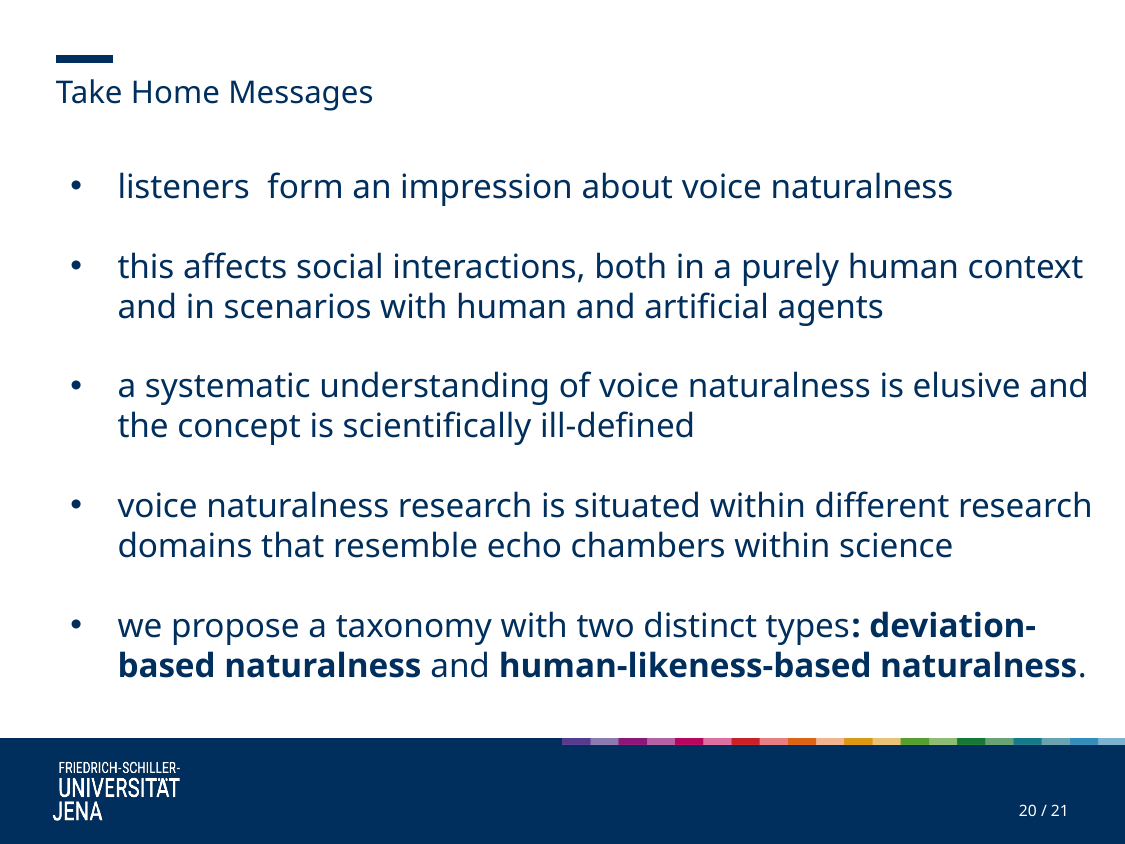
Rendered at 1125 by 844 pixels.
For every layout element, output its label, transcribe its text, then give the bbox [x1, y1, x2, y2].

text_box listeners form an impression about voice naturalness this affects social interactions, both in a purely human context and in scenarios with human and artificial agents a systematic understanding of voice naturalness is elusive and the concept is scientifically ill-defined voice naturalness research is situated within different research domains that resemble echo chambers within science we propose a taxonomy with two distinct types: deviation-based naturalness and human-likeness-based naturalness. [55, 157, 1113, 692]
text_box Take Home Messages [54, 70, 1054, 119]
picture [51, 755, 181, 827]
picture [562, 738, 1125, 745]
